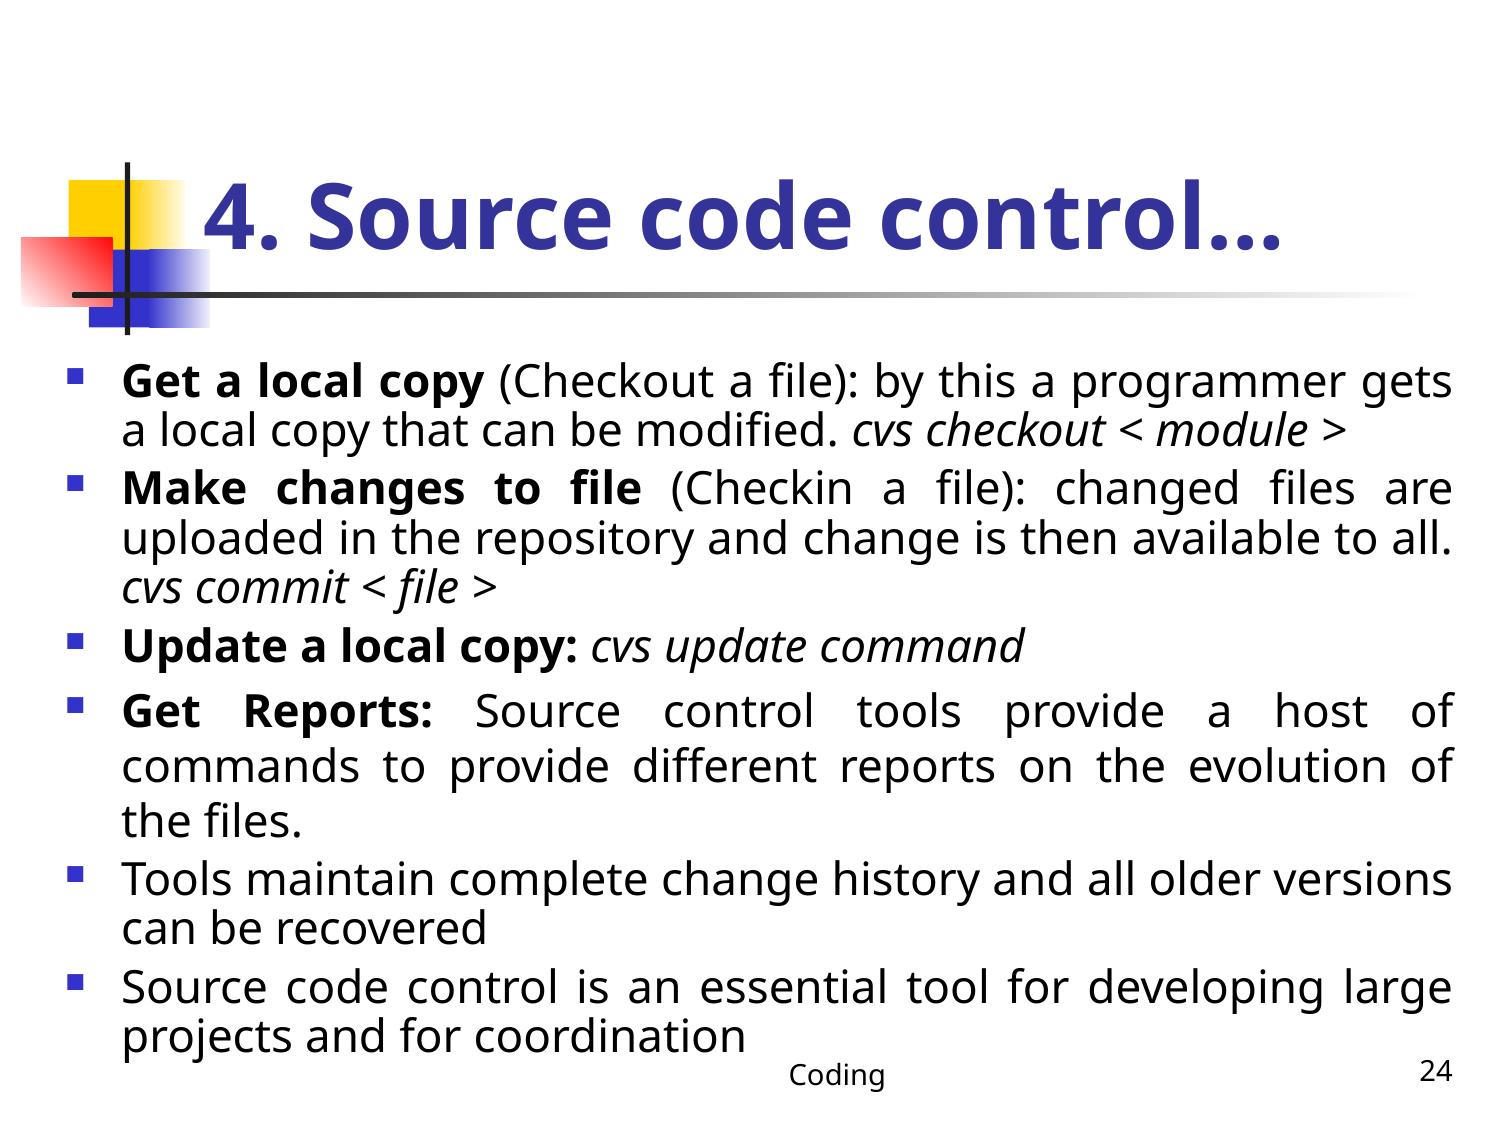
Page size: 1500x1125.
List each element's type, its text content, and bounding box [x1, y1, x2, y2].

title 4. Source code control… [188, 34, 1468, 276]
slide_number 24 [1154, 1023, 1468, 1100]
list Get a local copy (Checkout a file): by this a programmer gets a local copy that can be modified. cvs checkout < module > Make changes to file (Checkin a file): changed files are uploaded in the repository and change is then available to all. cvs commit < file > Update a local copy: cvs update command Get Reports: Source control tools provide a host of commands to provide different reports on the evolution of the files. Tools maintain complete change history and all older versions can be recovered Source code control is an essential tool for developing large projects and for coordination [49, 349, 1470, 1007]
footer Coding [599, 1023, 1076, 1100]
